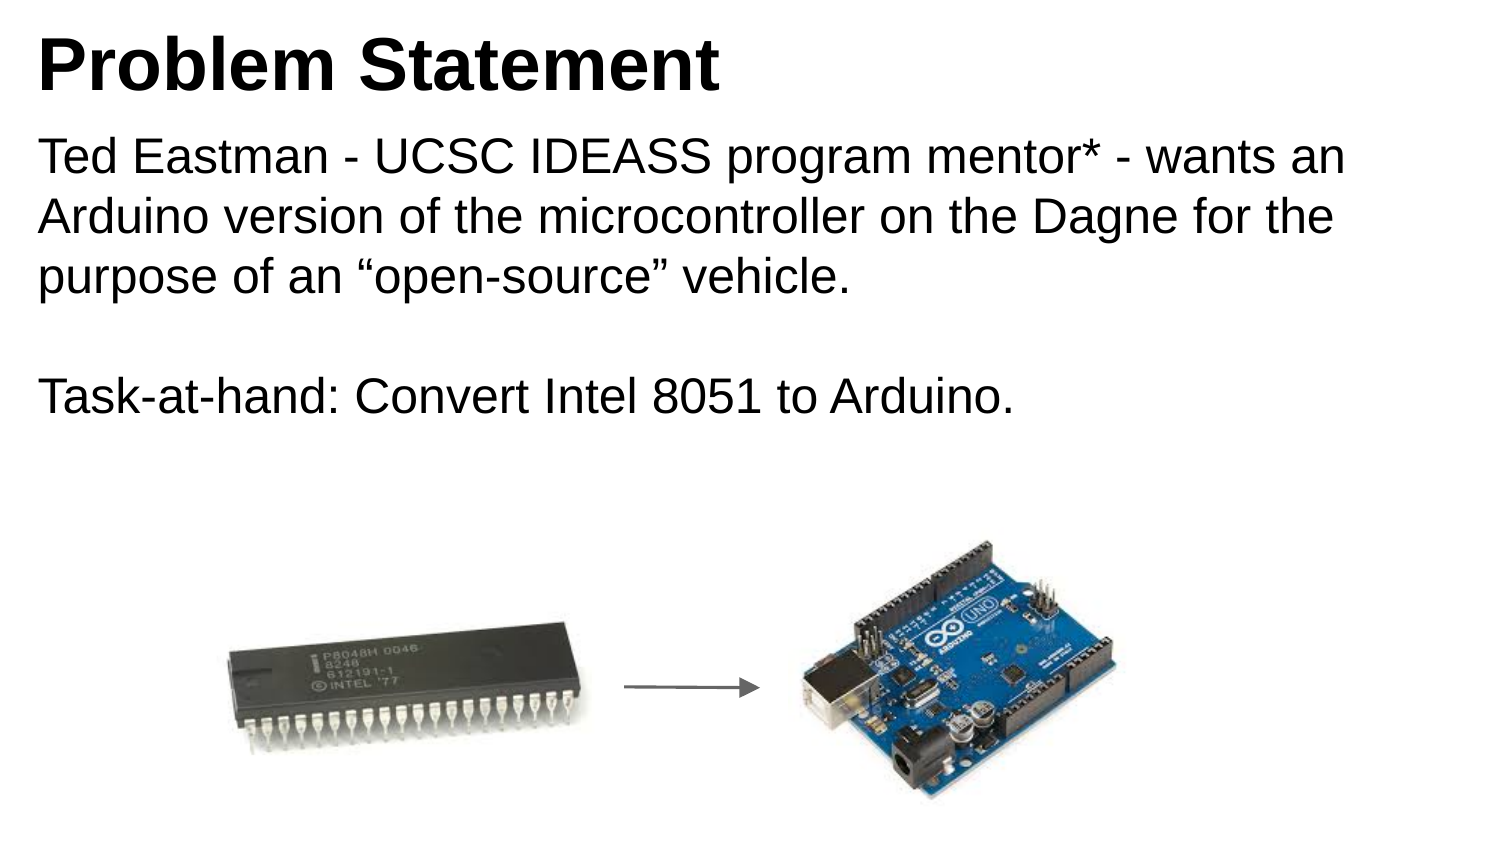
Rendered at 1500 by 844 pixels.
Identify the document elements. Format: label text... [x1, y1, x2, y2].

title Problem Statement [22, 30, 1373, 108]
picture [787, 504, 1127, 844]
picture [184, 578, 625, 795]
list Ted Eastman - UCSC IDEASS program mentor* - wants an Arduino version of the microcontroller on the Dagne for the purpose of an “open-source” vehicle. Task-at-hand: Convert Intel 8051 to Arduino. [22, 108, 1373, 505]
